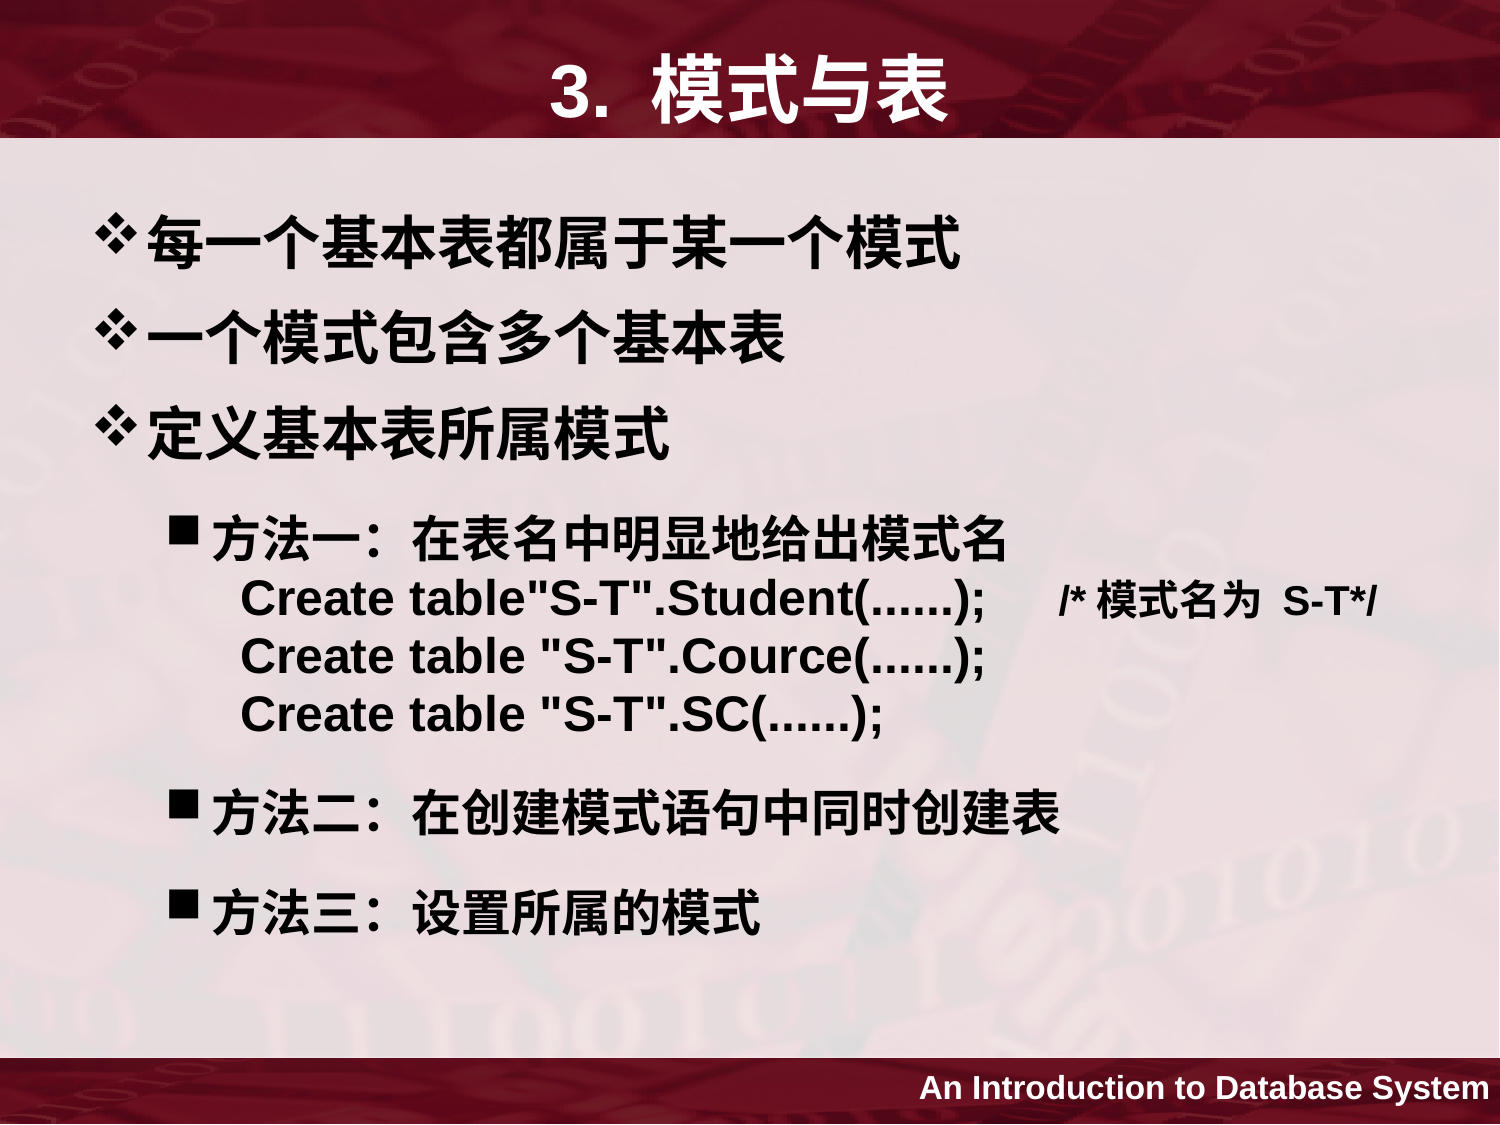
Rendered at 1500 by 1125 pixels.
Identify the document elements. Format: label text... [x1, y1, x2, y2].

picture [0, 0, 1500, 1124]
list 每一个基本表都属于某一个模式 一个模式包含多个基本表 定义基本表所属模式 方法一：在表名中明显地给出模式名 Create table"S-T".Student(......); /*模式名为 S-T*/ Create table "S-T".Cource(......); Create table "S-T".SC(......); 方法二：在创建模式语句中同时创建表 方法三：设置所属的模式 [74, 184, 1426, 981]
title 3. 模式与表 [74, 0, 1426, 181]
